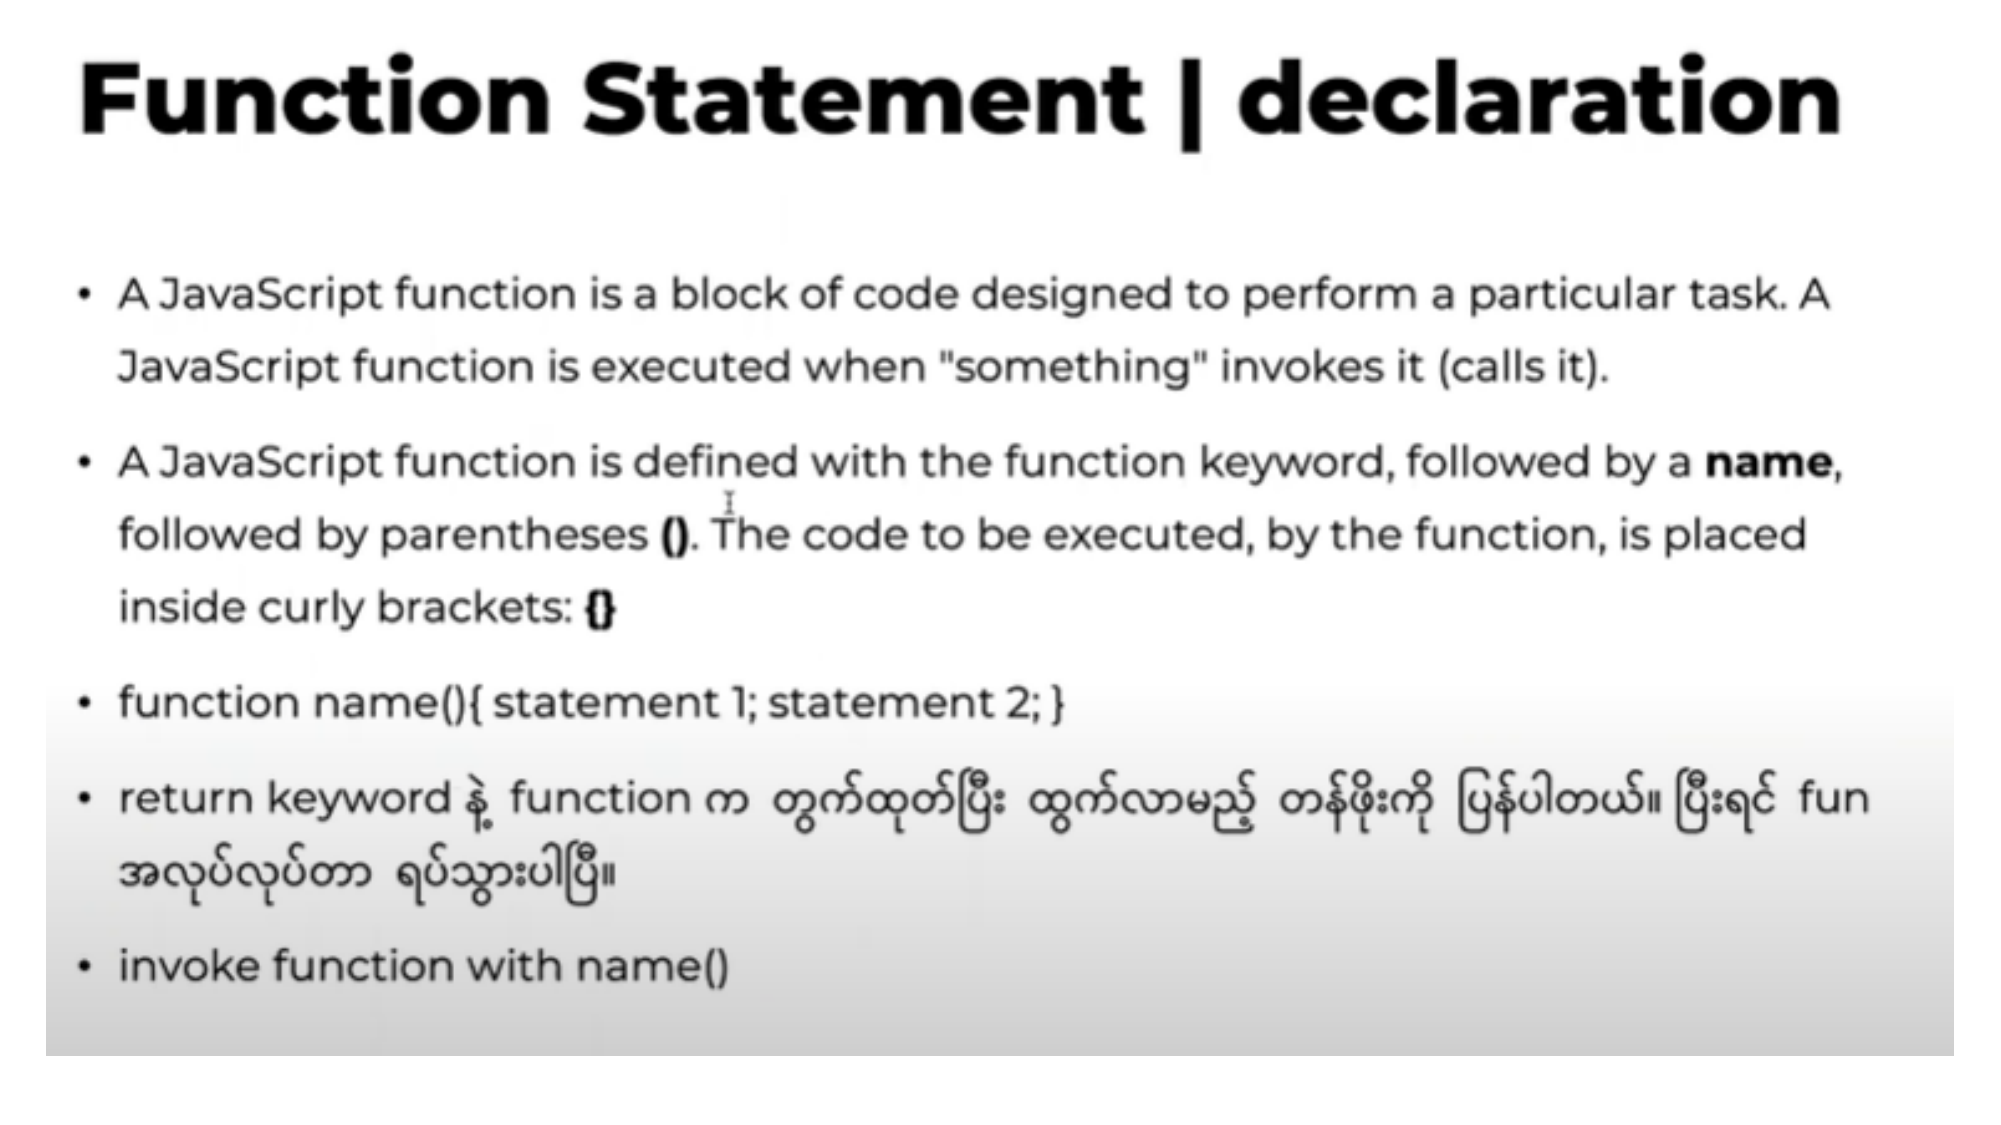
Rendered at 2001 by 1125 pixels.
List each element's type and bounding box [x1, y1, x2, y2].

picture [46, 18, 1954, 1056]
